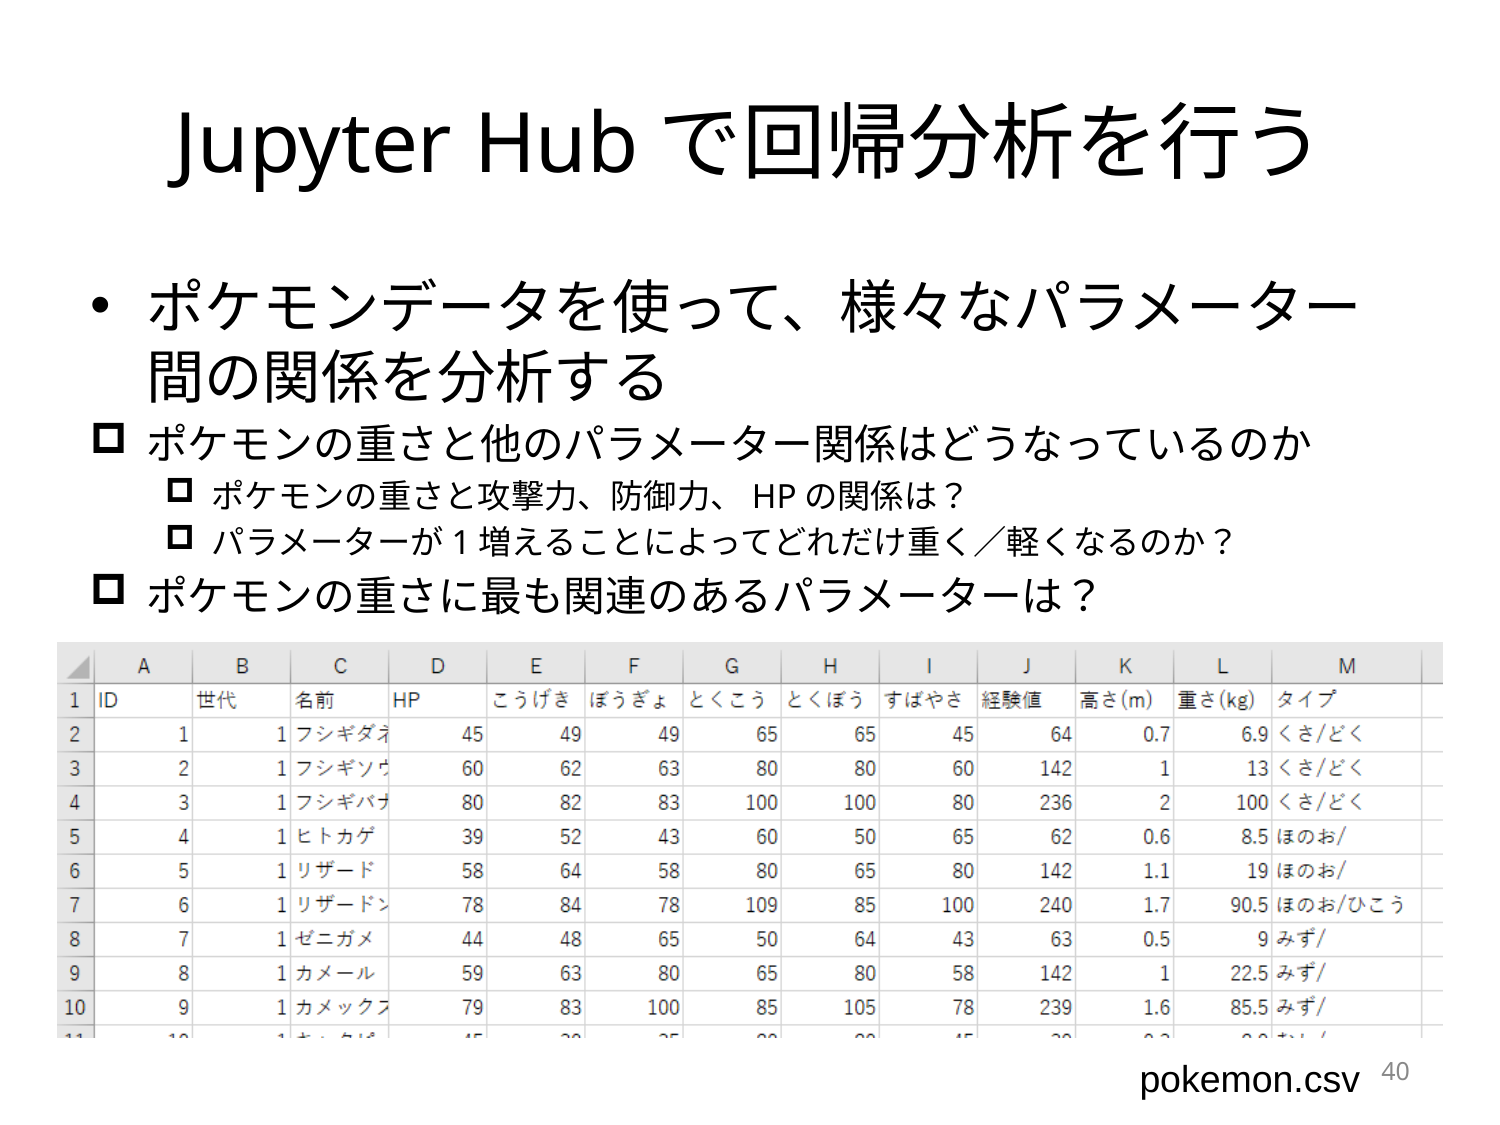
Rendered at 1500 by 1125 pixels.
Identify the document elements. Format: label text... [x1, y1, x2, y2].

list ポケモンデータを使って、様々なパラメーター間の関係を分析する ポケモンの重さと他のパラメーター関係はどうなっているのか ポケモンの重さと攻撃力、防御力、HPの関係は？ パラメーターが1増えることによってどれだけ重く／軽くなるのか？ ポケモンの重さに最も関連のあるパラメーターは？ [75, 262, 1425, 640]
text_box pokemon.csv [1124, 1047, 1375, 1108]
title Jupyter Hubで回帰分析を行う [75, 45, 1425, 233]
slide_number 40 [1074, 1046, 1425, 1103]
picture [57, 642, 1443, 1038]
